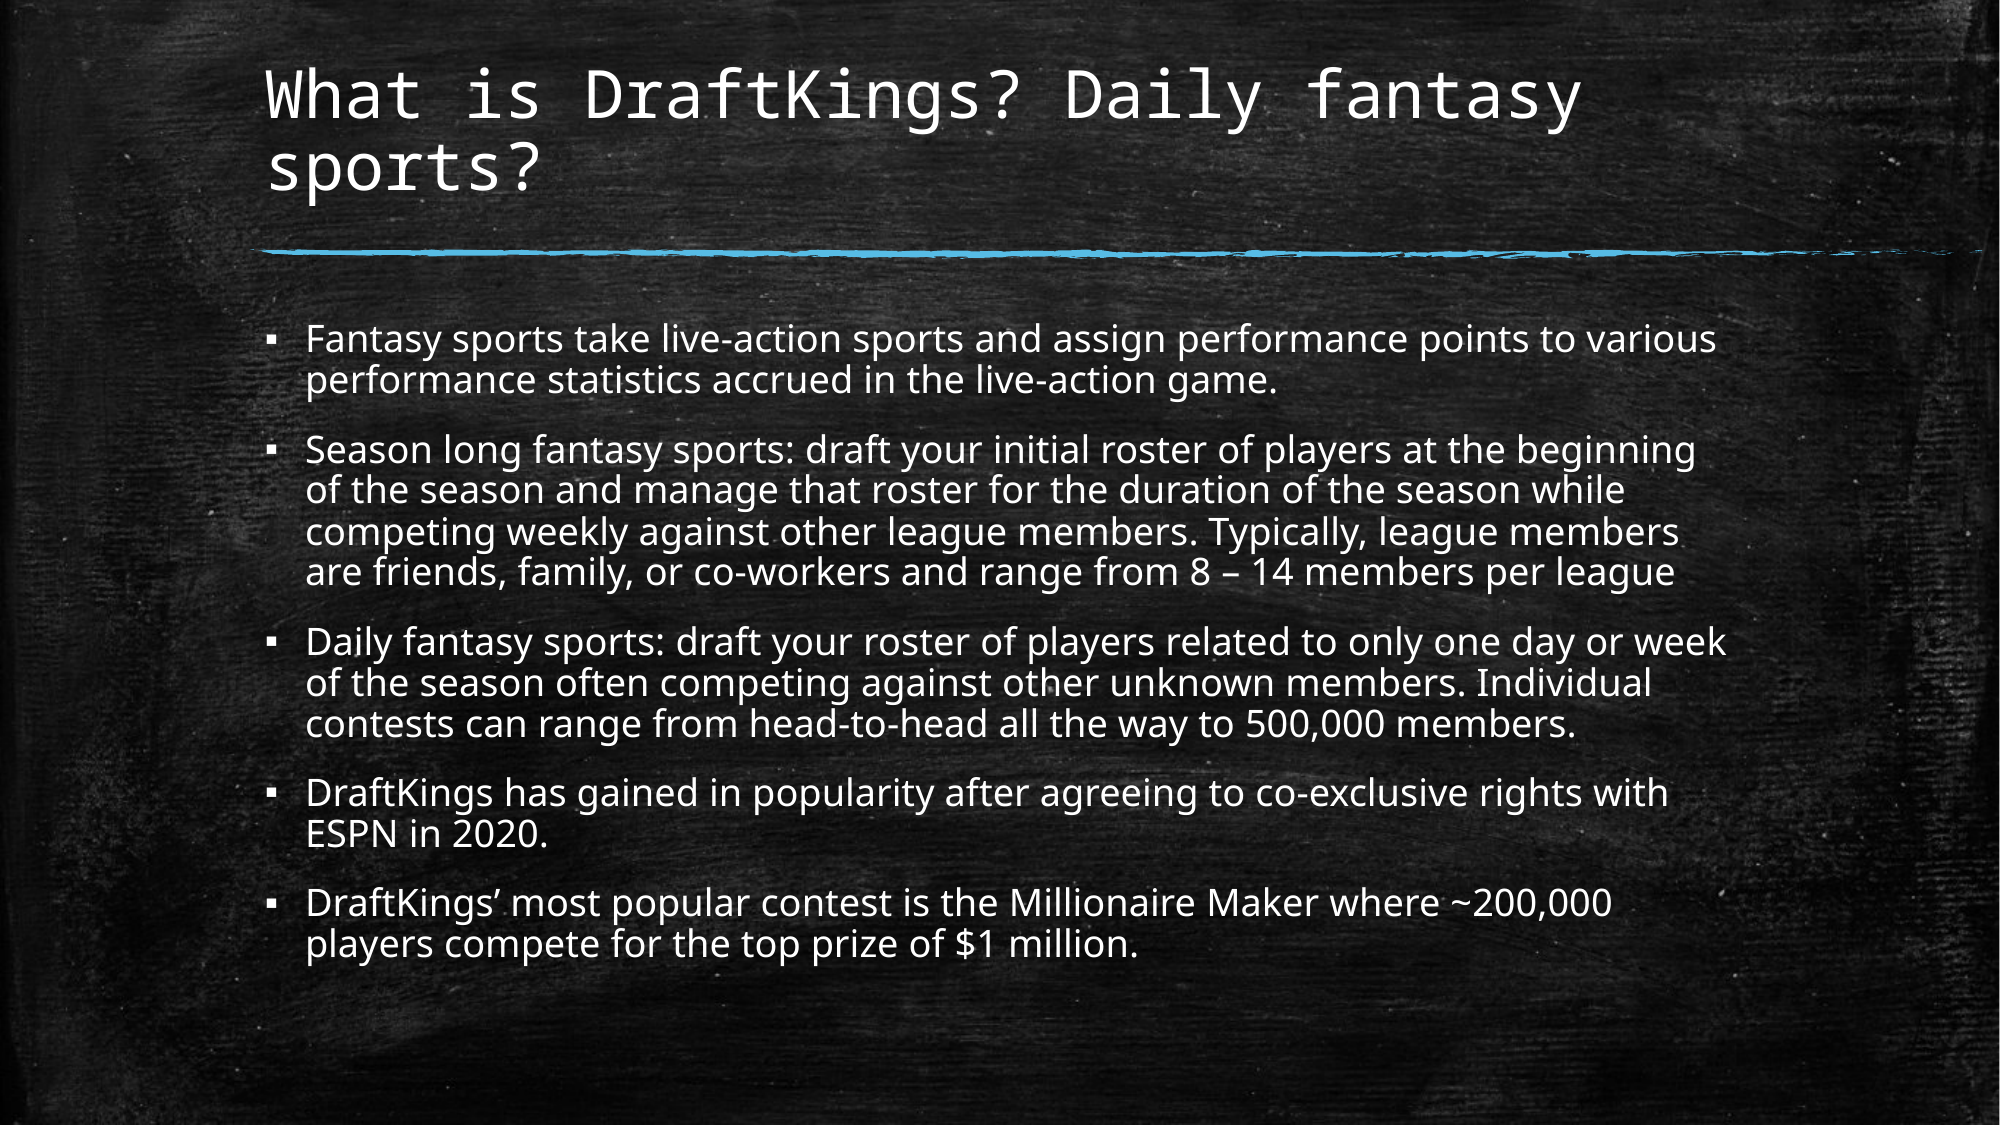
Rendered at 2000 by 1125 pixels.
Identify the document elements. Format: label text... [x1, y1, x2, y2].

list Fantasy sports take live-action sports and assign performance points to various performance statistics accrued in the live-action game. Season long fantasy sports: draft your initial roster of players at the beginning of the season and manage that roster for the duration of the season while competing weekly against other league members. Typically, league members are friends, family, or co-workers and range from 8 – 14 members per league Daily fantasy sports: draft your roster of players related to only one day or week of the season often competing against other unknown members. Individual contests can range from head-to-head all the way to 500,000 members. DraftKings has gained in popularity after agreeing to co-exclusive rights with ESPN in 2020. DraftKings’ most popular contest is the Millionaire Maker where ~200,000 players compete for the top prize of $1 million. [249, 312, 1750, 1013]
title What is DraftKings? Daily fantasy sports? [249, 45, 1788, 213]
